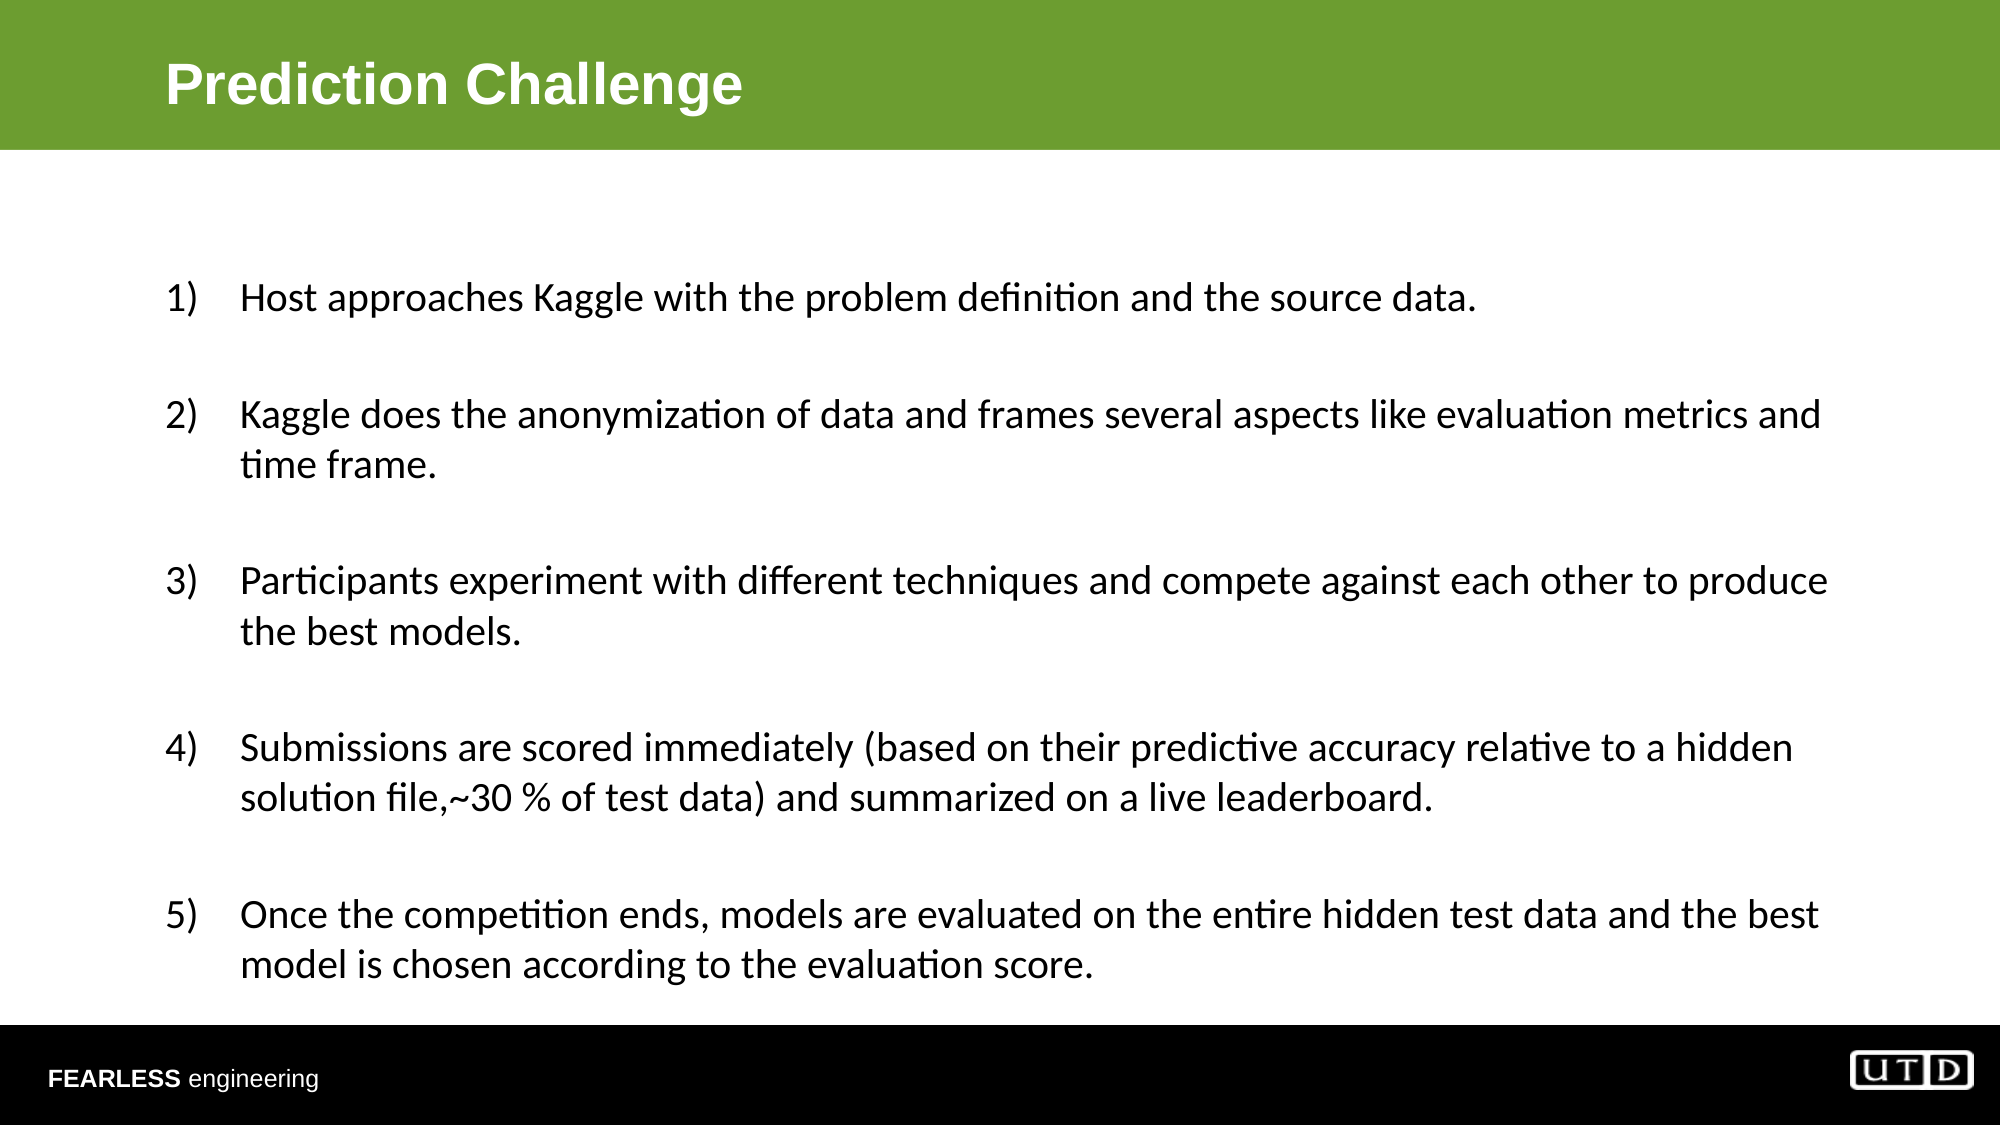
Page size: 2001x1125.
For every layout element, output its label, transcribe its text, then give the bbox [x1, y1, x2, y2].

list Host approaches Kaggle with the problem definition and the source data. Kaggle does the anonymization of data and frames several aspects like evaluation metrics and time frame. Participants experiment with different techniques and compete against each other to produce the best models. Submissions are scored immediately (based on their predictive accuracy relative to a hidden solution file,~30 % of test data) and summarized on a live leaderboard. Once the competition ends, models are evaluated on the entire hidden test data and the best model is chosen according to the evaluation score. [150, 262, 1850, 1011]
title Prediction Challenge [150, 24, 1850, 138]
picture [1850, 1049, 1974, 1090]
